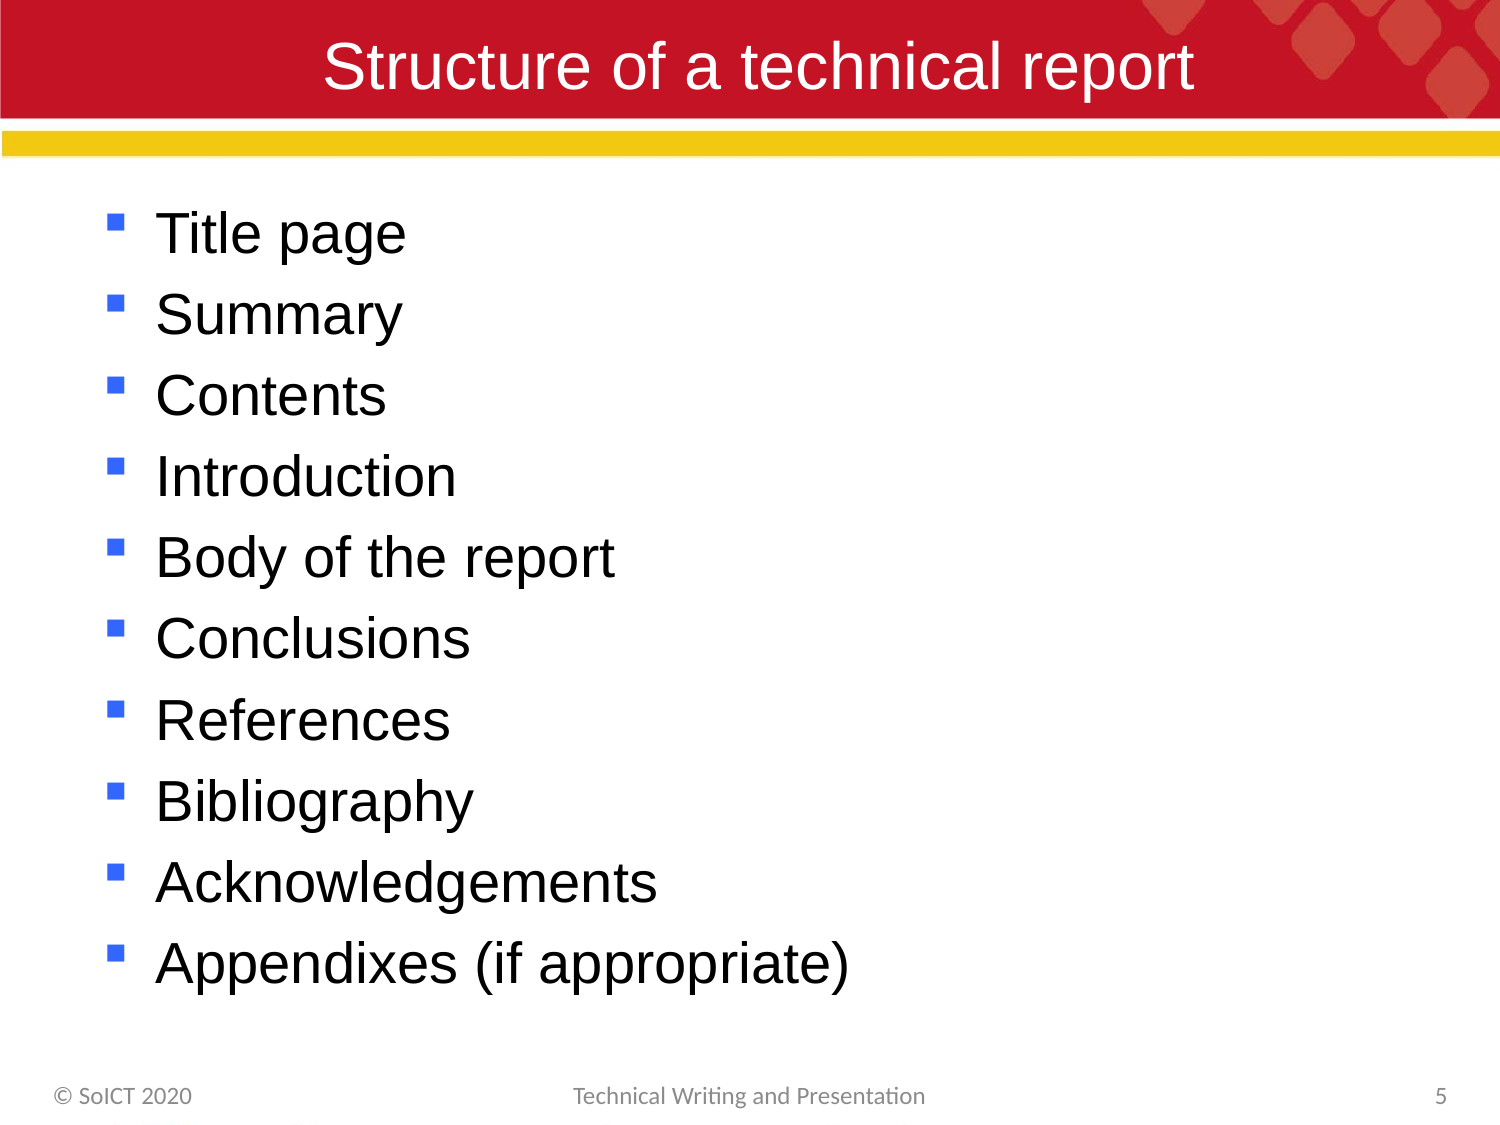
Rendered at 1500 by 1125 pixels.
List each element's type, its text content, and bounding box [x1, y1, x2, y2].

footer Technical Writing and Presentation [512, 1065, 988, 1125]
list Title page Summary Contents Introduction Body of the report Conclusions References Bibliography Acknowledgements Appendixes (if appropriate) [87, 187, 1425, 1005]
slide_number 5 [1112, 1065, 1463, 1125]
title Structure of a technical report [75, 12, 1463, 113]
slide_number © SoICT 2020 [37, 1065, 388, 1125]
picture [0, 0, 1500, 1125]
